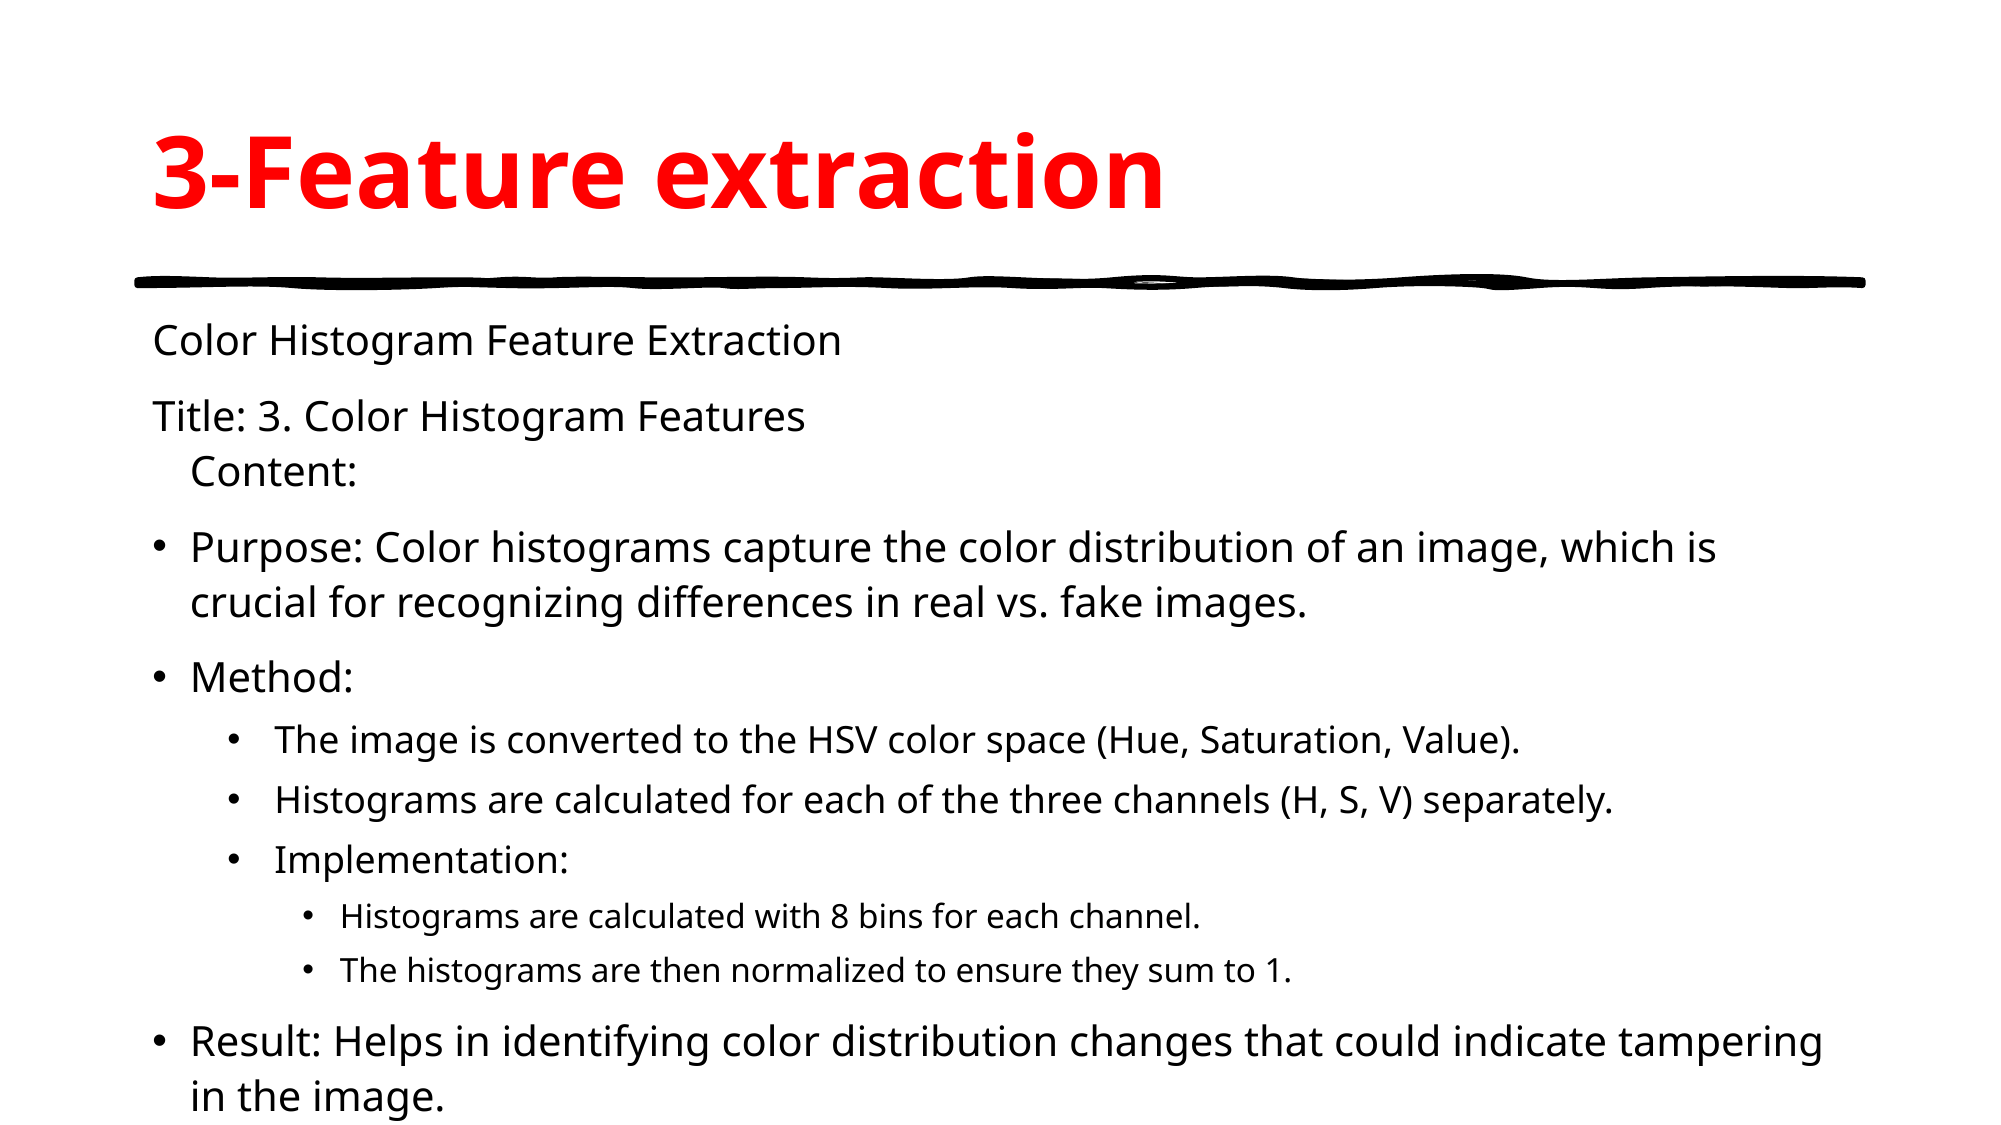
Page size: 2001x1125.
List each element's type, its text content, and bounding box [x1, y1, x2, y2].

title 3-Feature extraction [137, 59, 1863, 278]
list Color Histogram Feature Extraction Title: 3. Color Histogram Features Content: Purpose: Color histograms capture the color distribution of an image, which is crucial for recognizing differences in real vs. fake images. Method: The image is converted to the HSV color space (Hue, Saturation, Value). Histograms are calculated for each of the three channels (H, S, V) separately. Implementation: Histograms are calculated with 8 bins for each channel. The histograms are then normalized to ensure they sum to 1. Result: Helps in identifying color distribution changes that could indicate tampering in the image. [137, 301, 1863, 1125]
